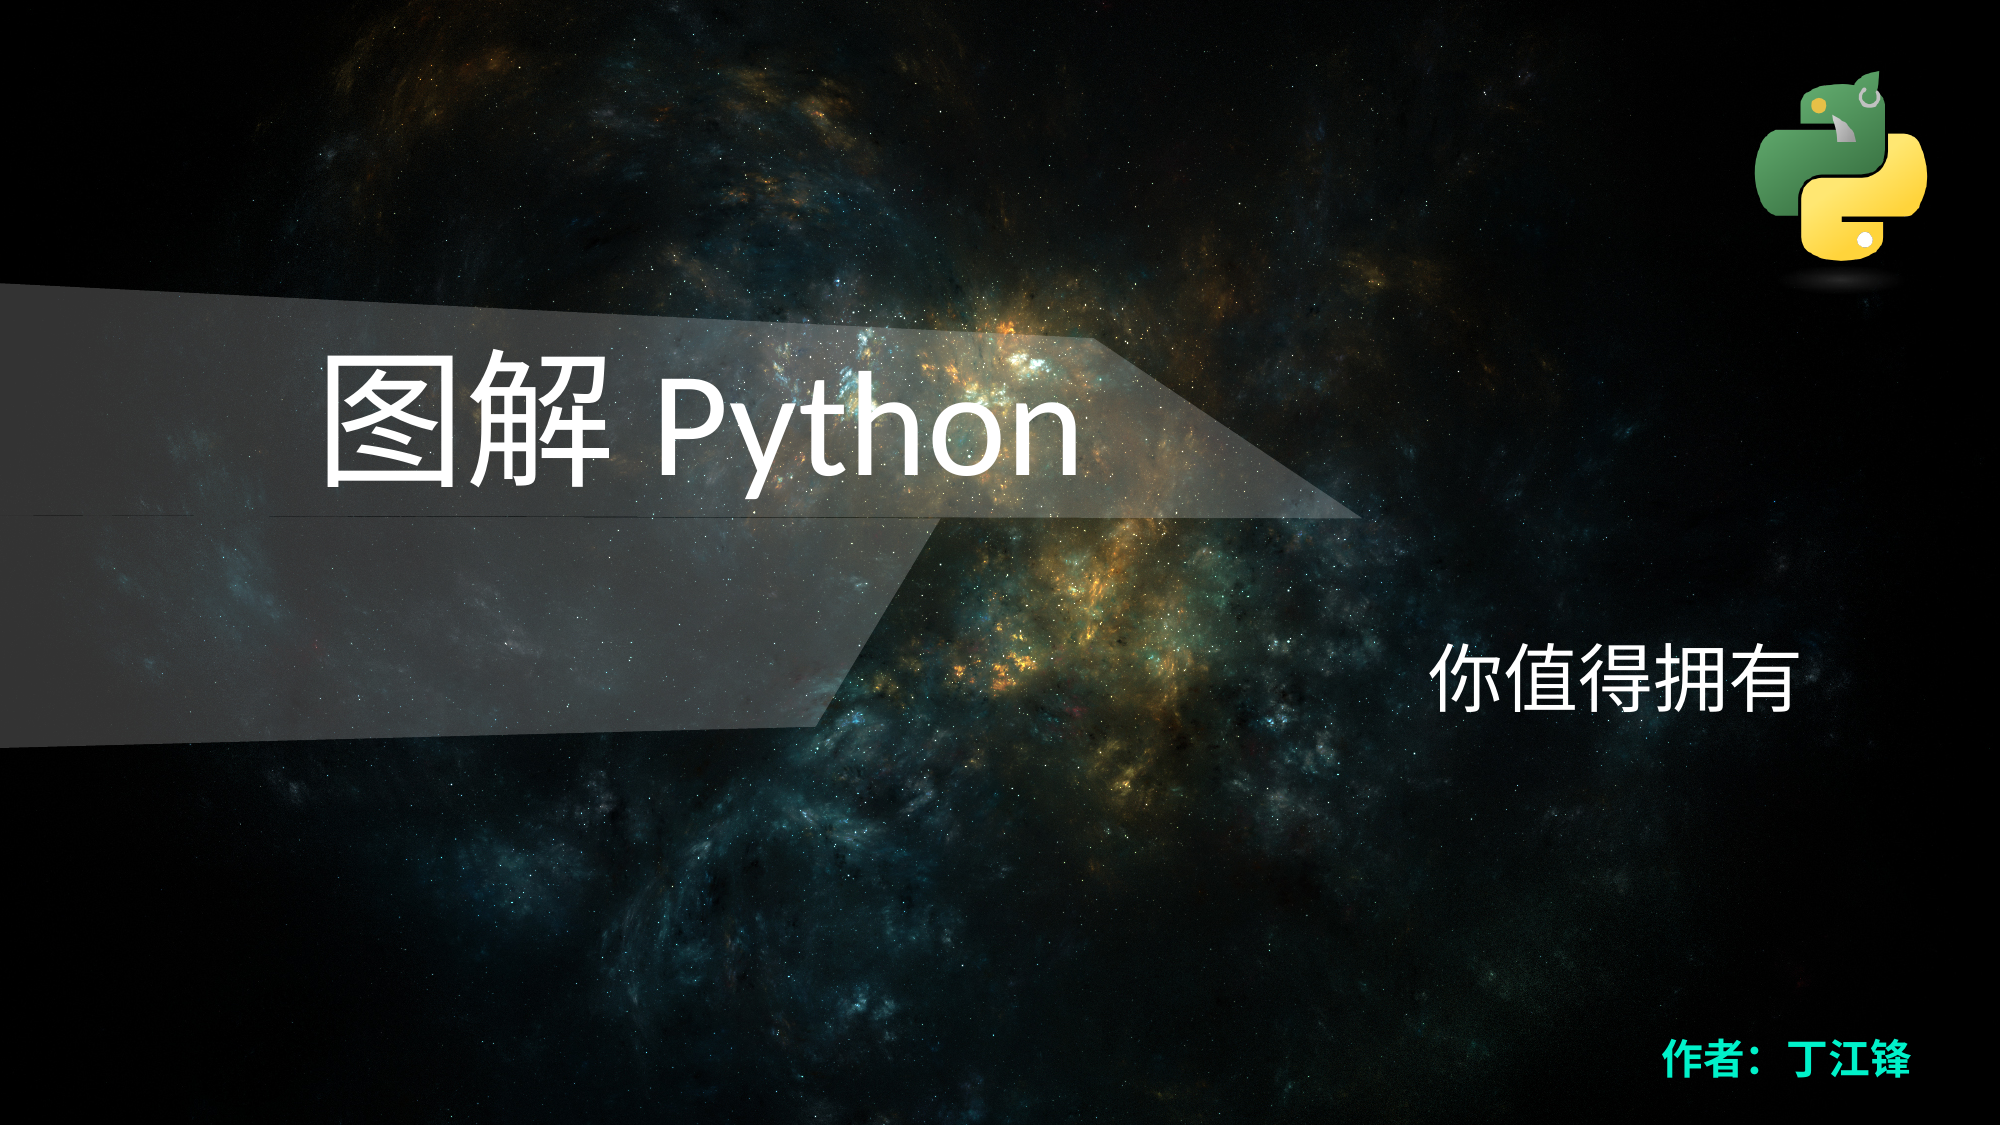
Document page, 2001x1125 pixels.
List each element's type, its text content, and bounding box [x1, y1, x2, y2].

text_box 图解Python 你值得拥有 [63, 281, 1872, 729]
picture [0, 0, 2000, 1125]
text_box 作者：丁江锋 [1646, 1025, 1949, 1090]
